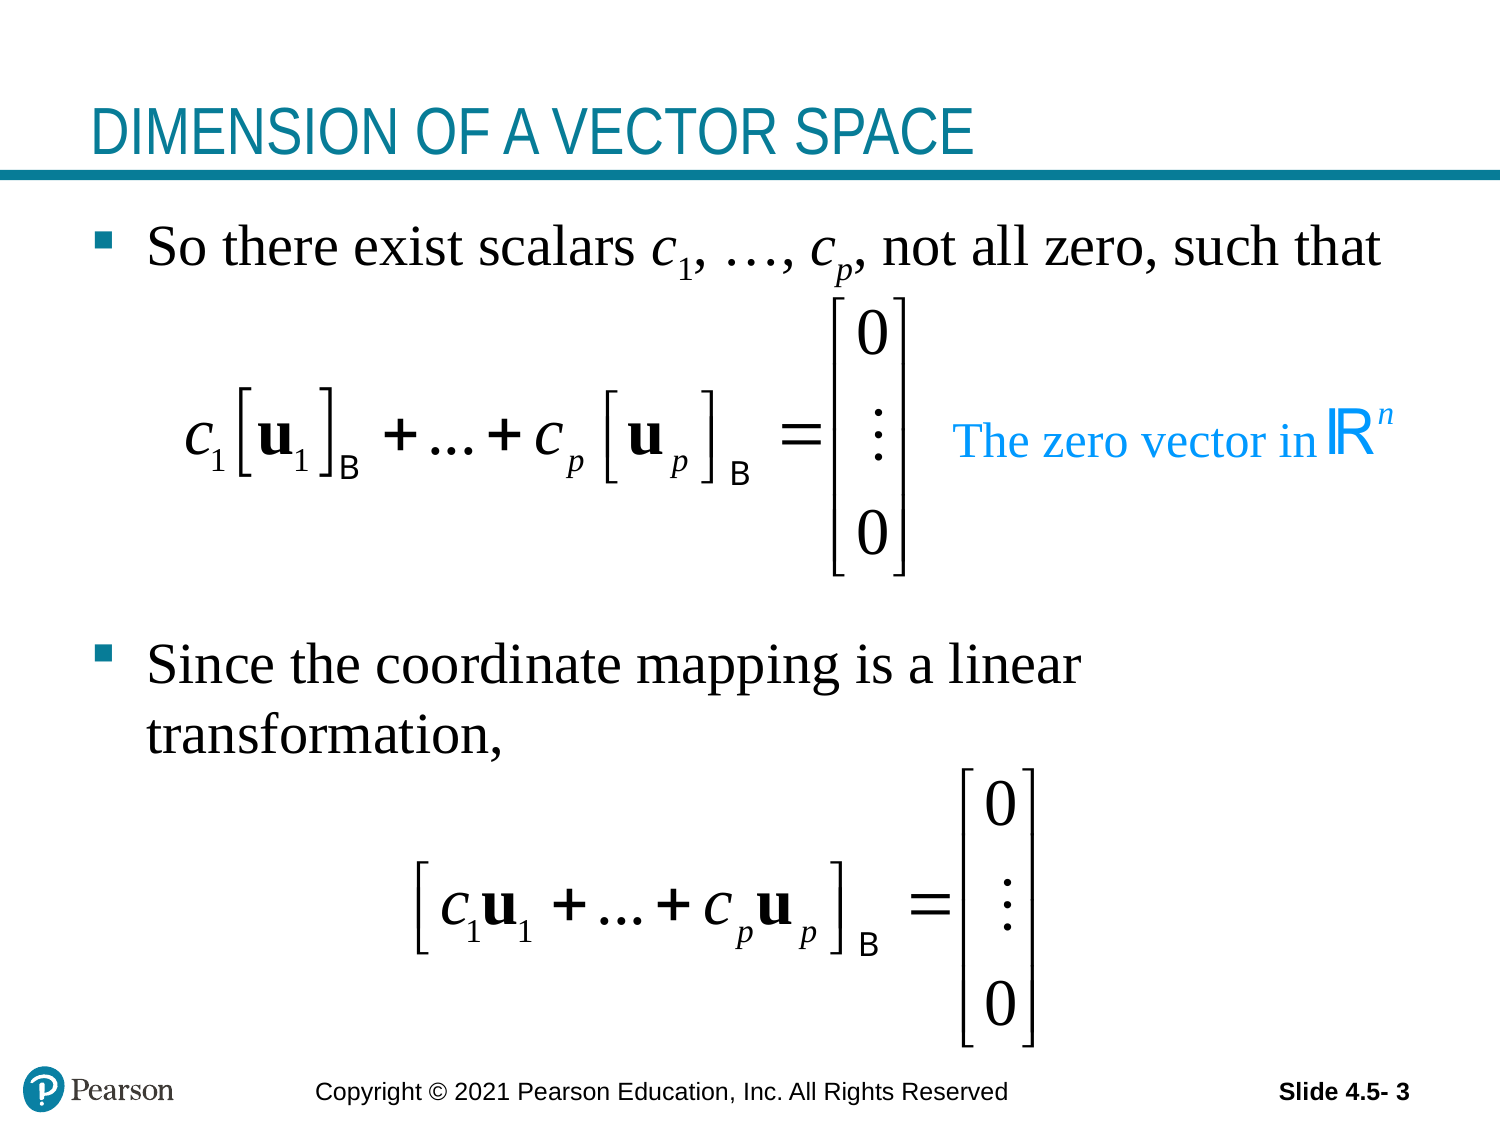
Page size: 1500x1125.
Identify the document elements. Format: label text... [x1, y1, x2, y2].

footer Copyright © 2021 Pearson Education, Inc. All Rights Reserved [300, 1034, 1112, 1113]
text_box The zero vector in [937, 399, 1463, 475]
slide_number Slide 4.5- 3 [1112, 1034, 1425, 1113]
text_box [1322, 393, 1398, 459]
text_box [182, 291, 922, 584]
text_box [408, 762, 1050, 1055]
list So there exist scalars c1, …, cp, not all zero, such that Since the coordinate mapping is a linear transformation, [75, 200, 1425, 1075]
title DIMENSION OF A VECTOR SPACE [75, 0, 1425, 175]
